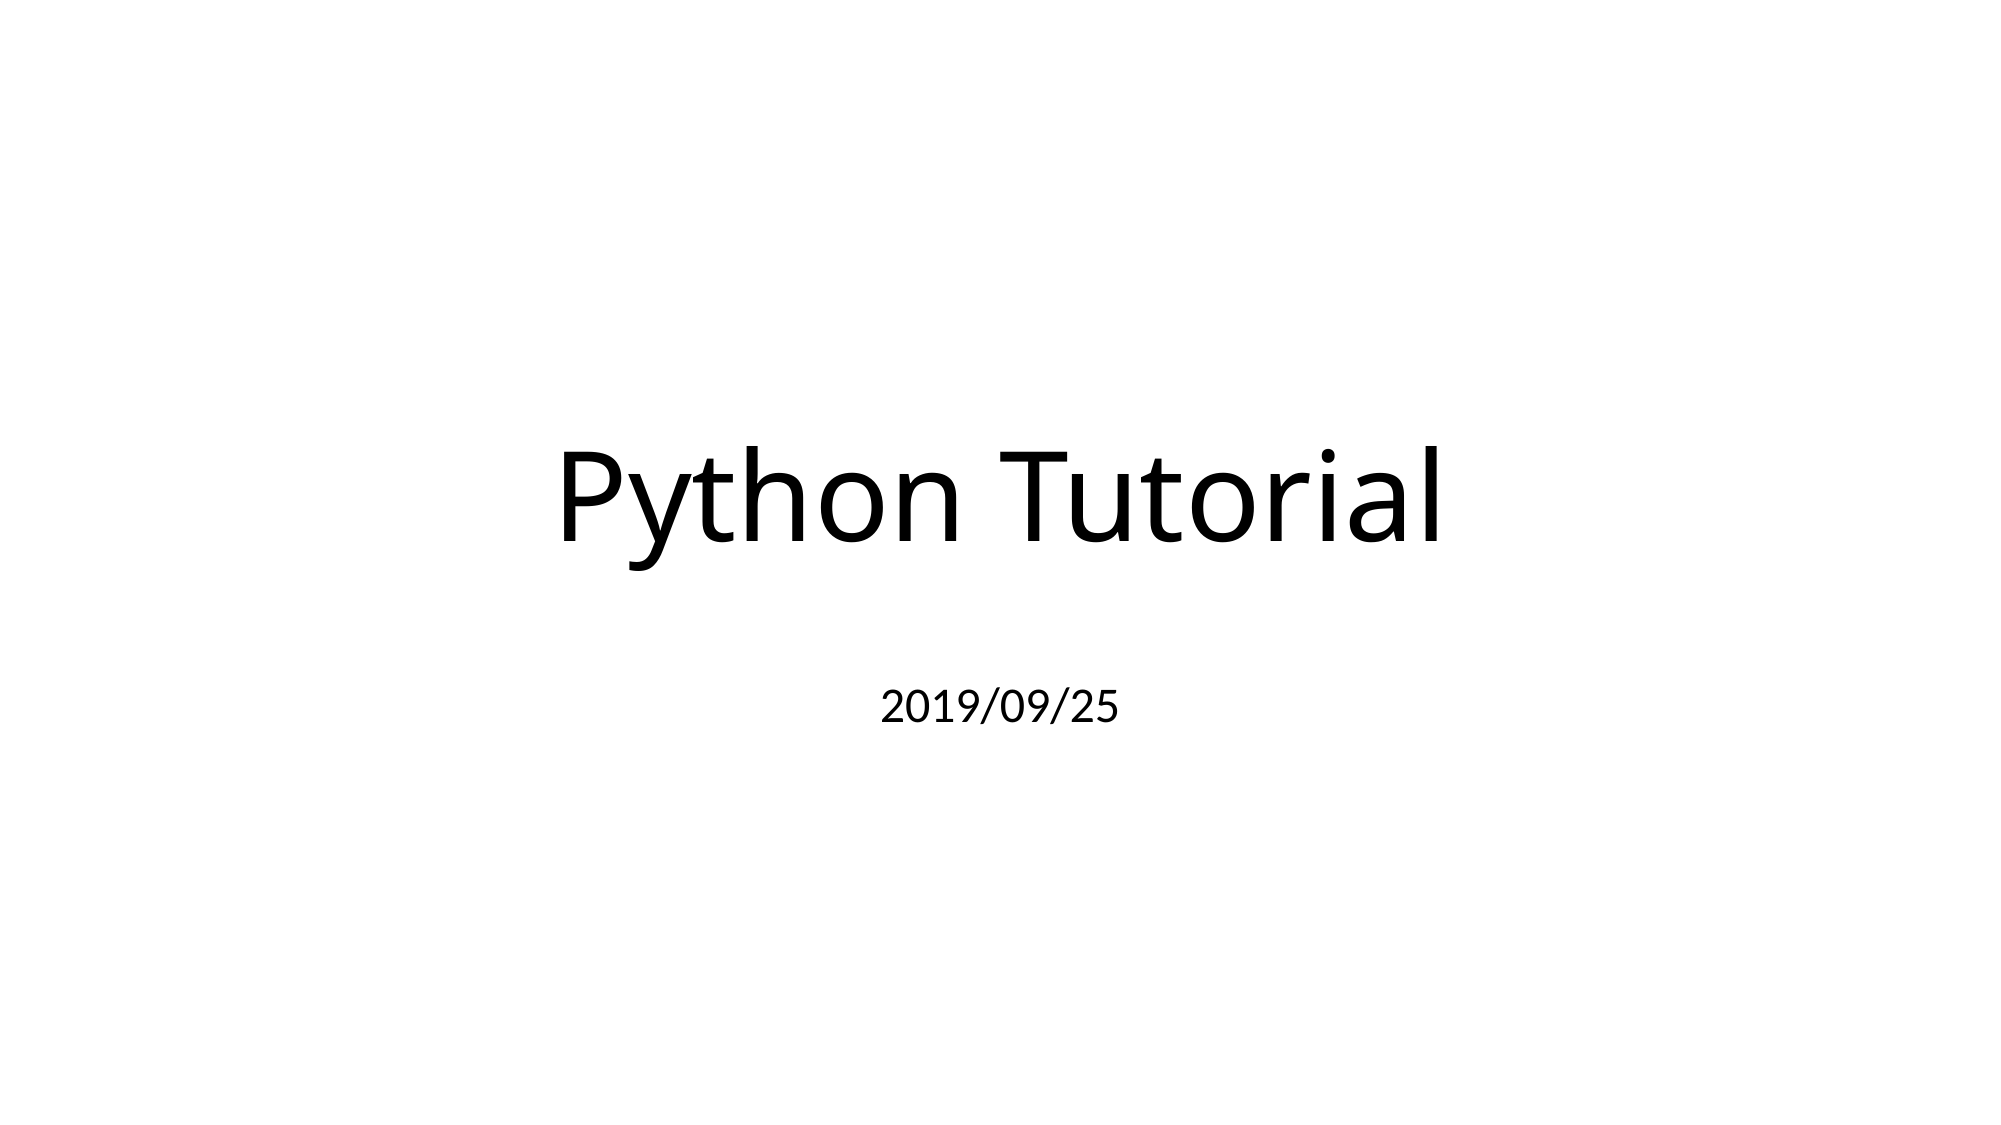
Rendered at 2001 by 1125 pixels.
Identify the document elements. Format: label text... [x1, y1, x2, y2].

title Python Tutorial [249, 184, 1750, 576]
subtitle 2019/09/25 [249, 590, 1750, 863]
